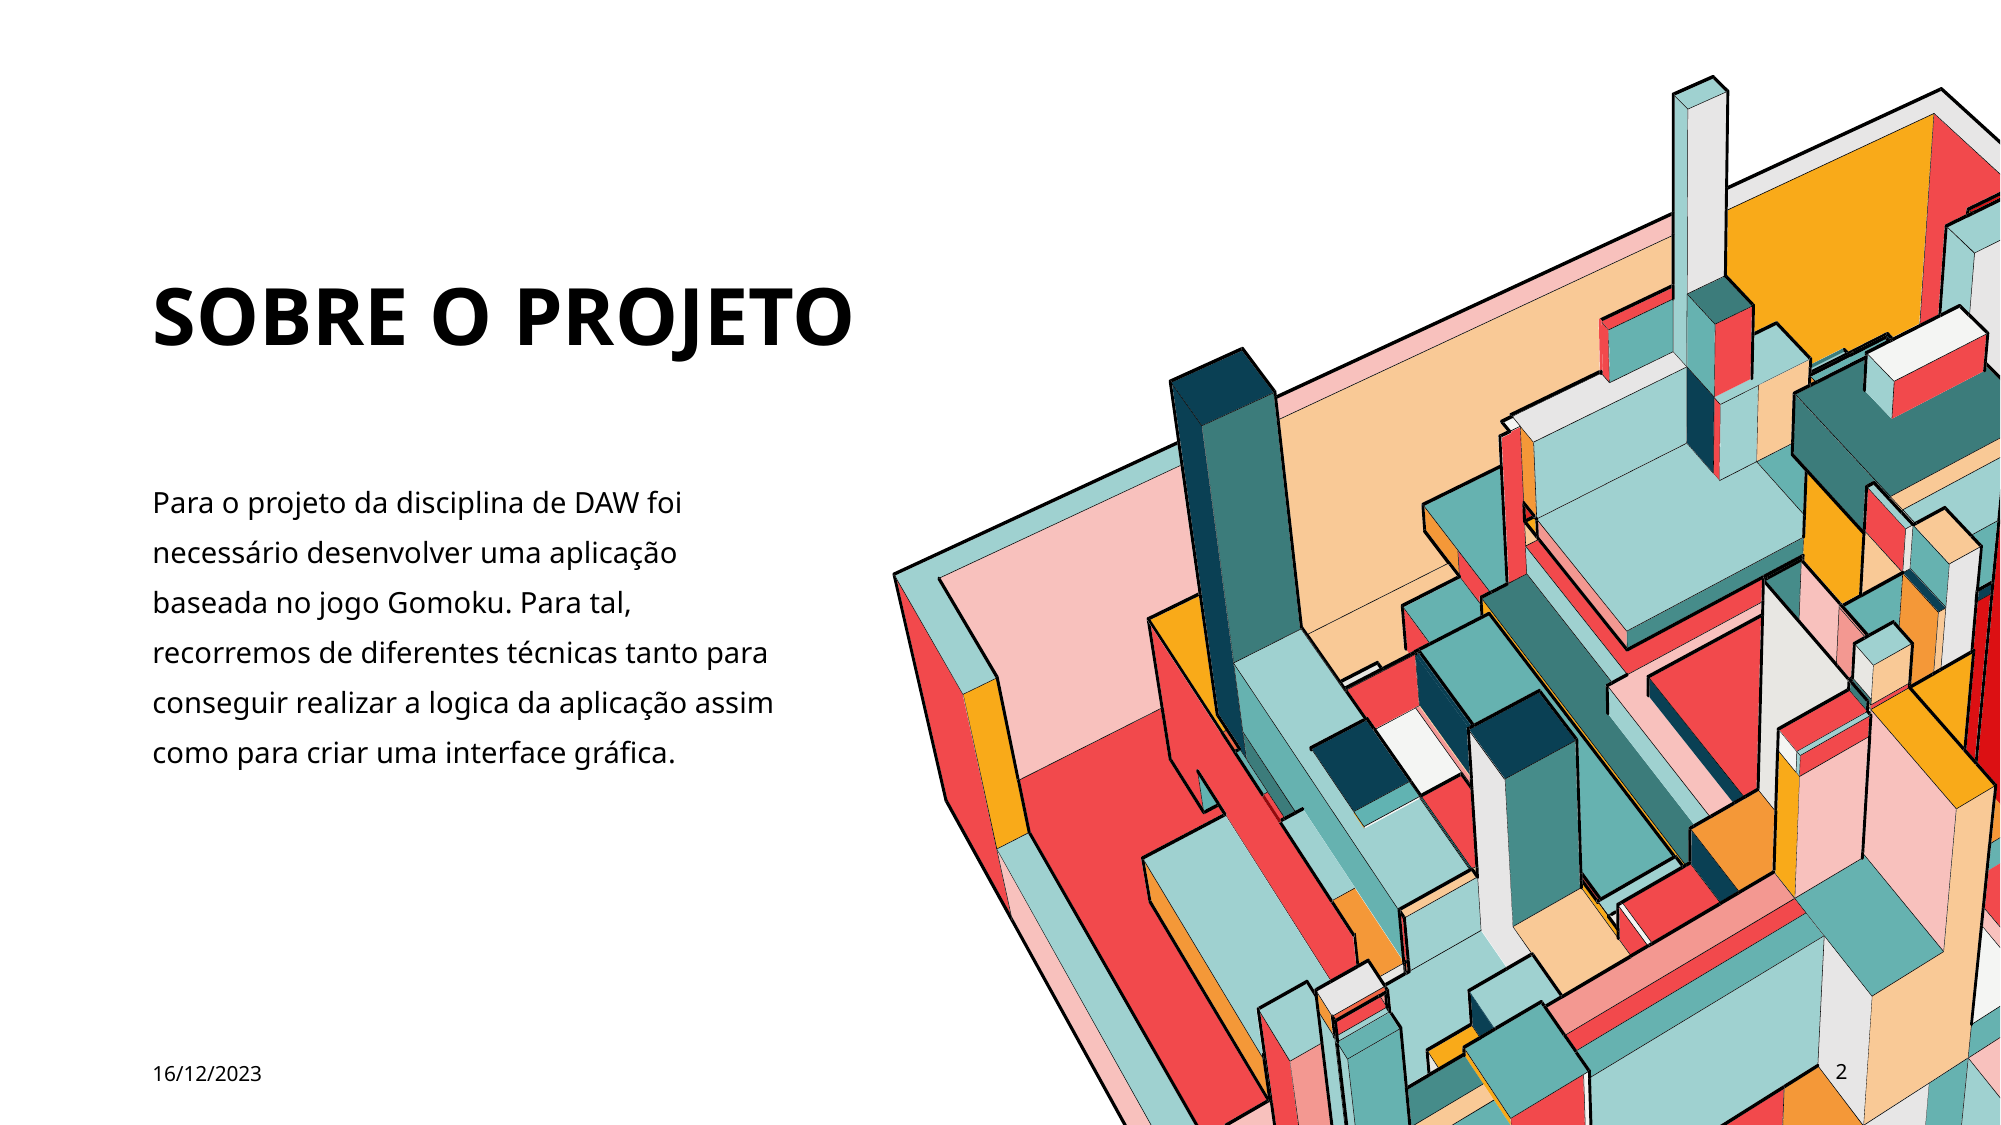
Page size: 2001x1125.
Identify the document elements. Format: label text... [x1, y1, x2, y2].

list Para o projeto da disciplina de DAW foi necessário desenvolver uma aplicação baseada no jogo Gomoku. Para tal, recorremos de diferentes técnicas tanto para conseguir realizar a logica da aplicação assim como para criar uma interface gráfica. [137, 461, 813, 788]
title SOBRE o Projeto [137, 211, 912, 429]
slide_number 2 [1412, 1042, 1863, 1103]
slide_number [137, 1042, 363, 1103]
